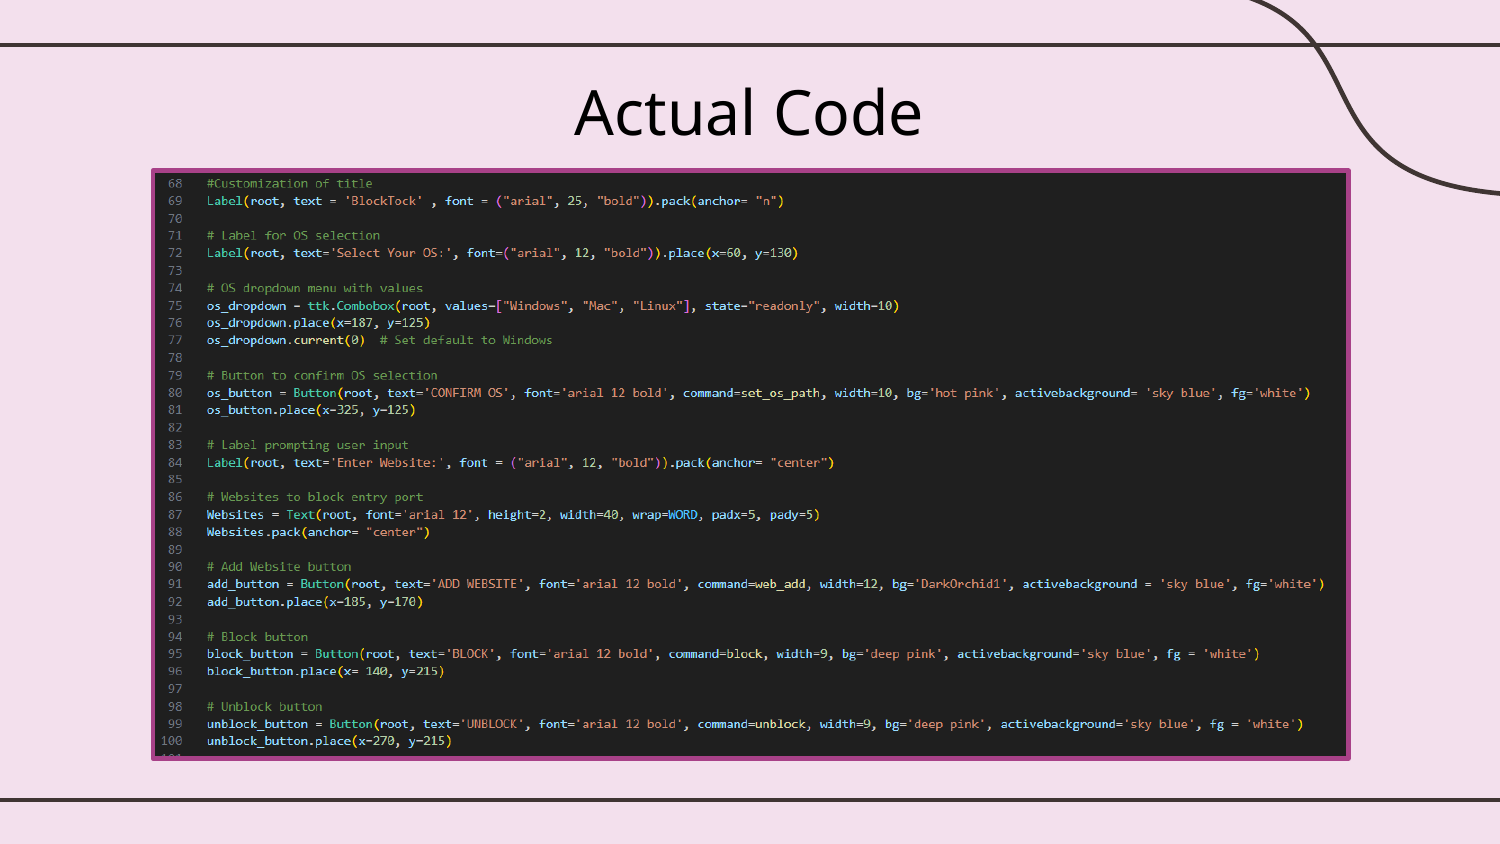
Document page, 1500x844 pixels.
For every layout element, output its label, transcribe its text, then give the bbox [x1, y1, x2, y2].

text_box Actual Code [0, 57, 1500, 152]
picture [154, 172, 1347, 757]
